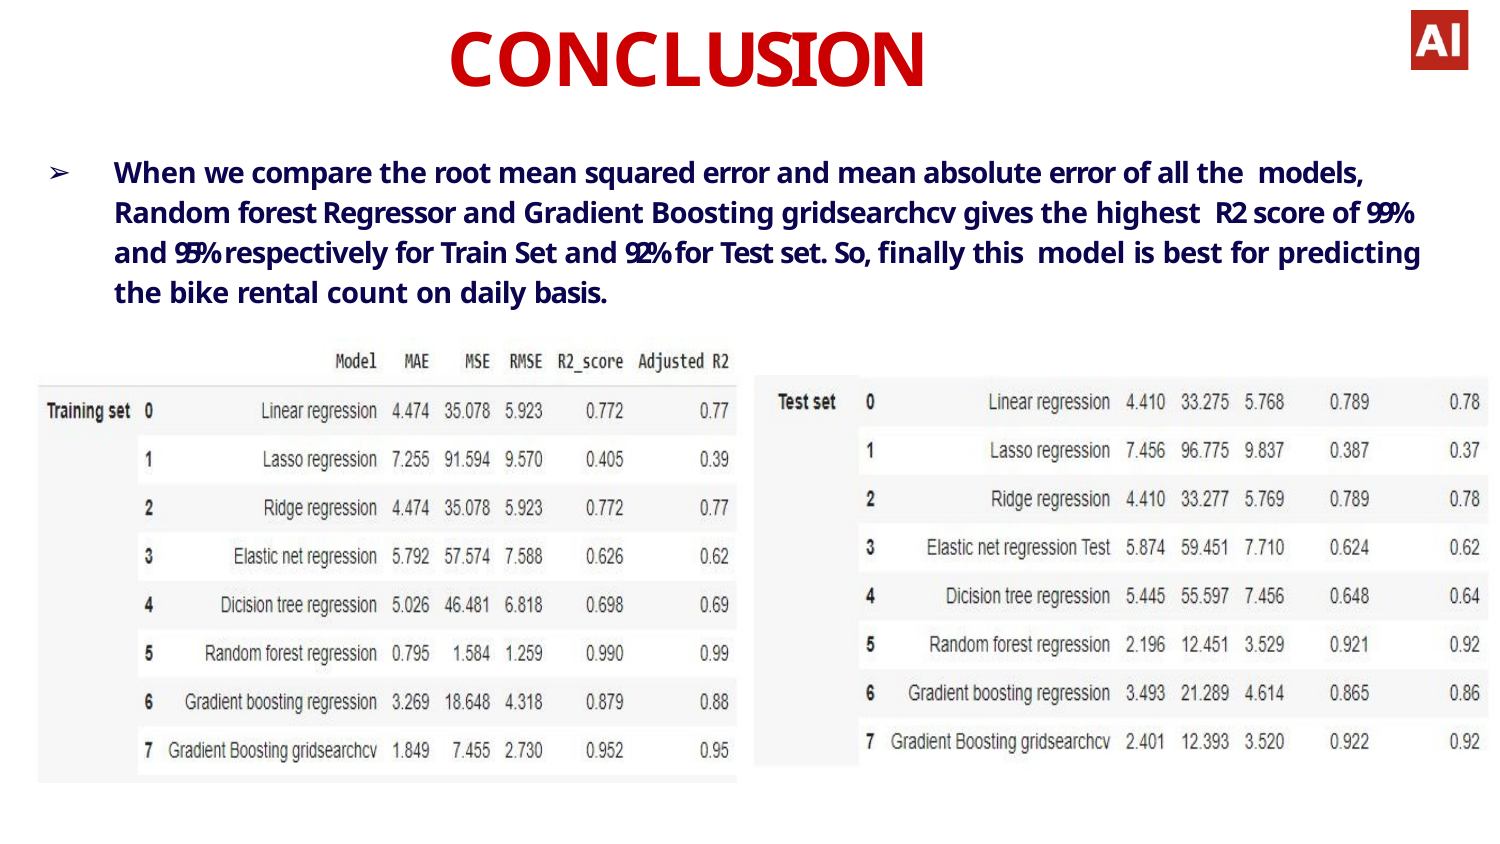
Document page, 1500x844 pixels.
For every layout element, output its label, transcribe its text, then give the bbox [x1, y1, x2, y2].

text_box [752, 375, 1496, 771]
text_box When we compare the root mean squared error and mean absolute error of all the models, Random forest Regressor and Gradient Boosting gridsearchcv gives the highest R2 score of 99% and 95% respectively for Train Set and 92% for Test set. So, ﬁnally this model is best for predicting the bike rental count on daily basis. [44, 147, 1467, 309]
title CONCLUSION [445, 8, 983, 152]
text_box [33, 337, 743, 783]
picture [1411, 10, 1469, 70]
